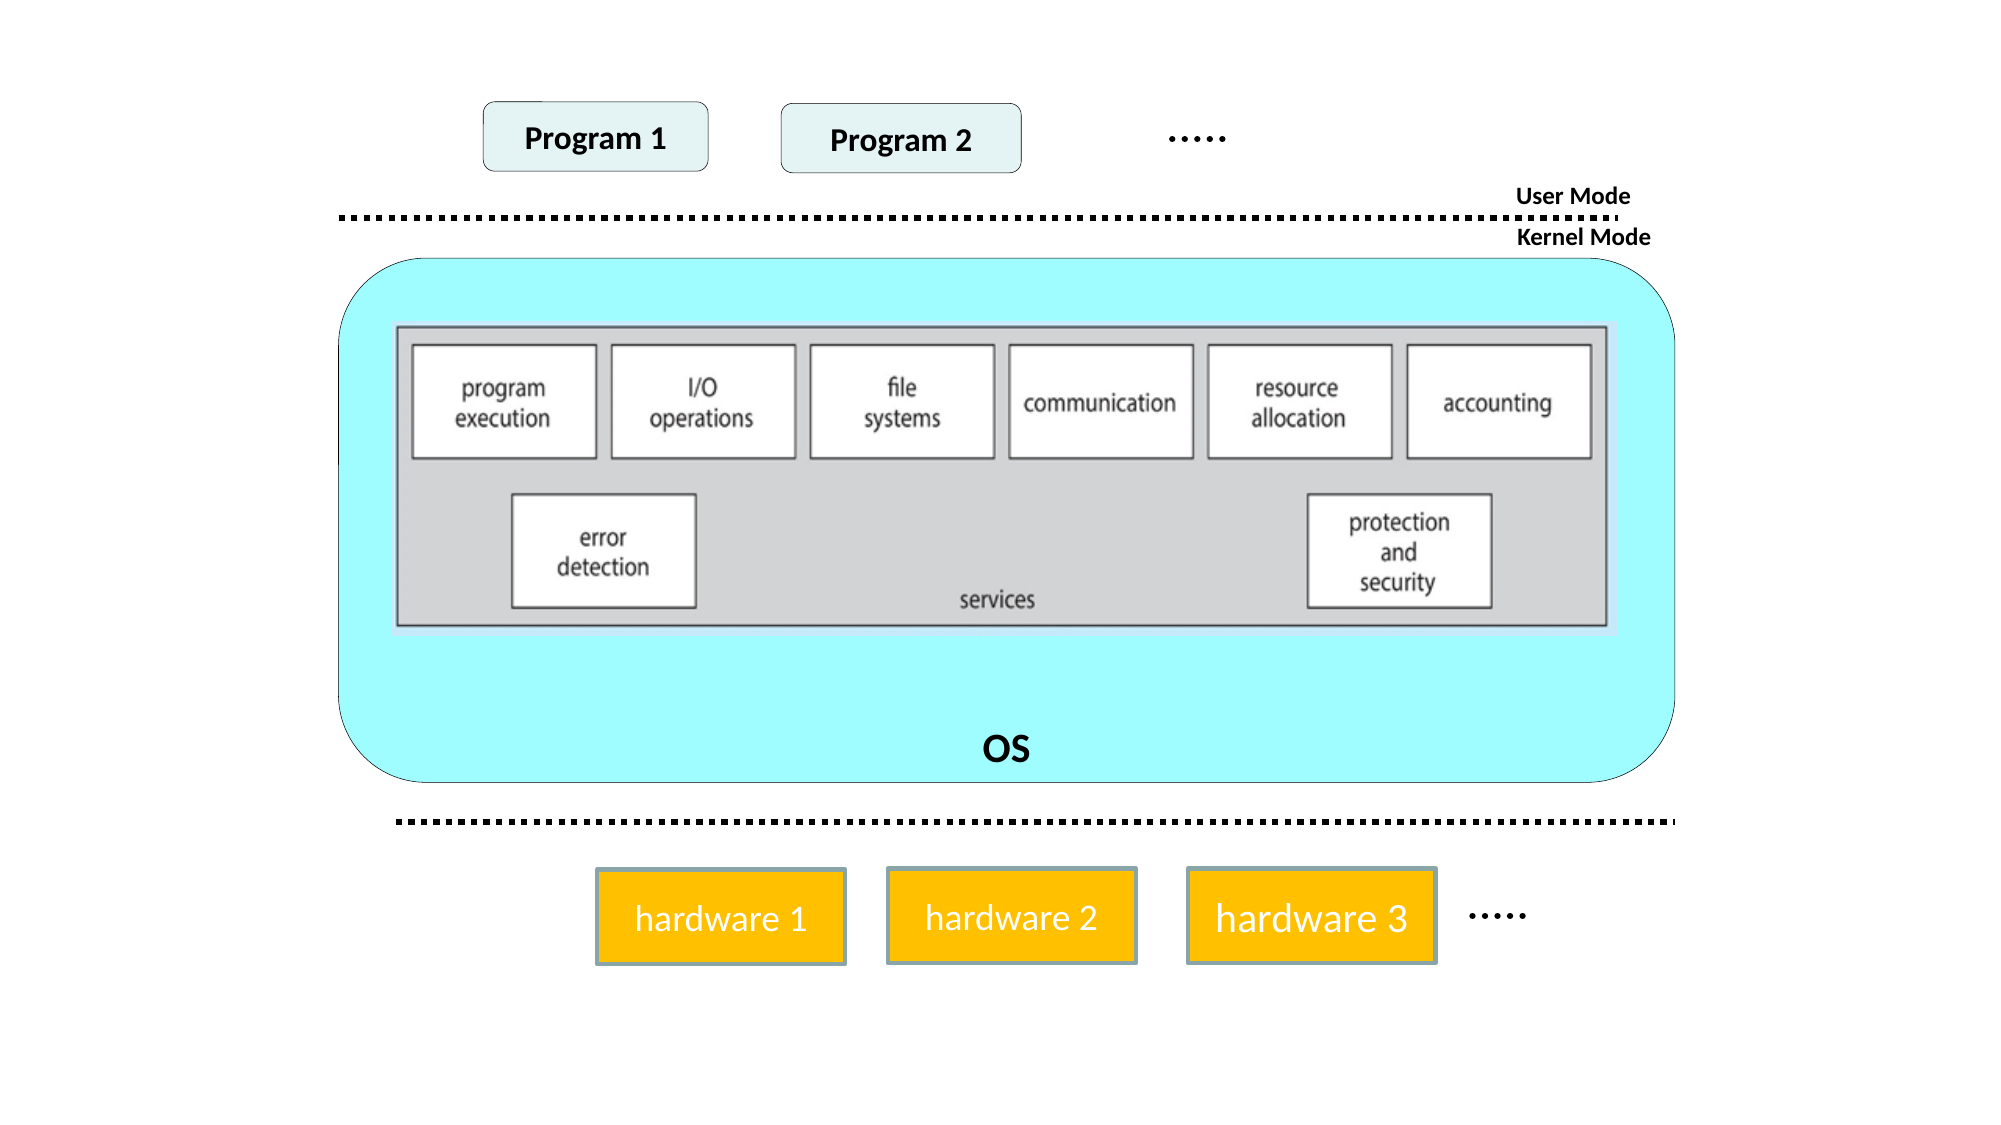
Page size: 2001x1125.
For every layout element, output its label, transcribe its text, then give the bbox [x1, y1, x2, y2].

text_box hardware 1 [595, 867, 847, 966]
text_box Program 1 [481, 99, 711, 174]
text_box User Mode [1501, 172, 1646, 217]
text_box Program 2 [778, 101, 1024, 175]
text_box hardware 3 [1186, 866, 1438, 965]
picture [390, 321, 1618, 636]
text_box Kernel Mode [1502, 212, 1667, 258]
text_box OS [336, 255, 1678, 785]
text_box hardware 2 [886, 866, 1138, 965]
